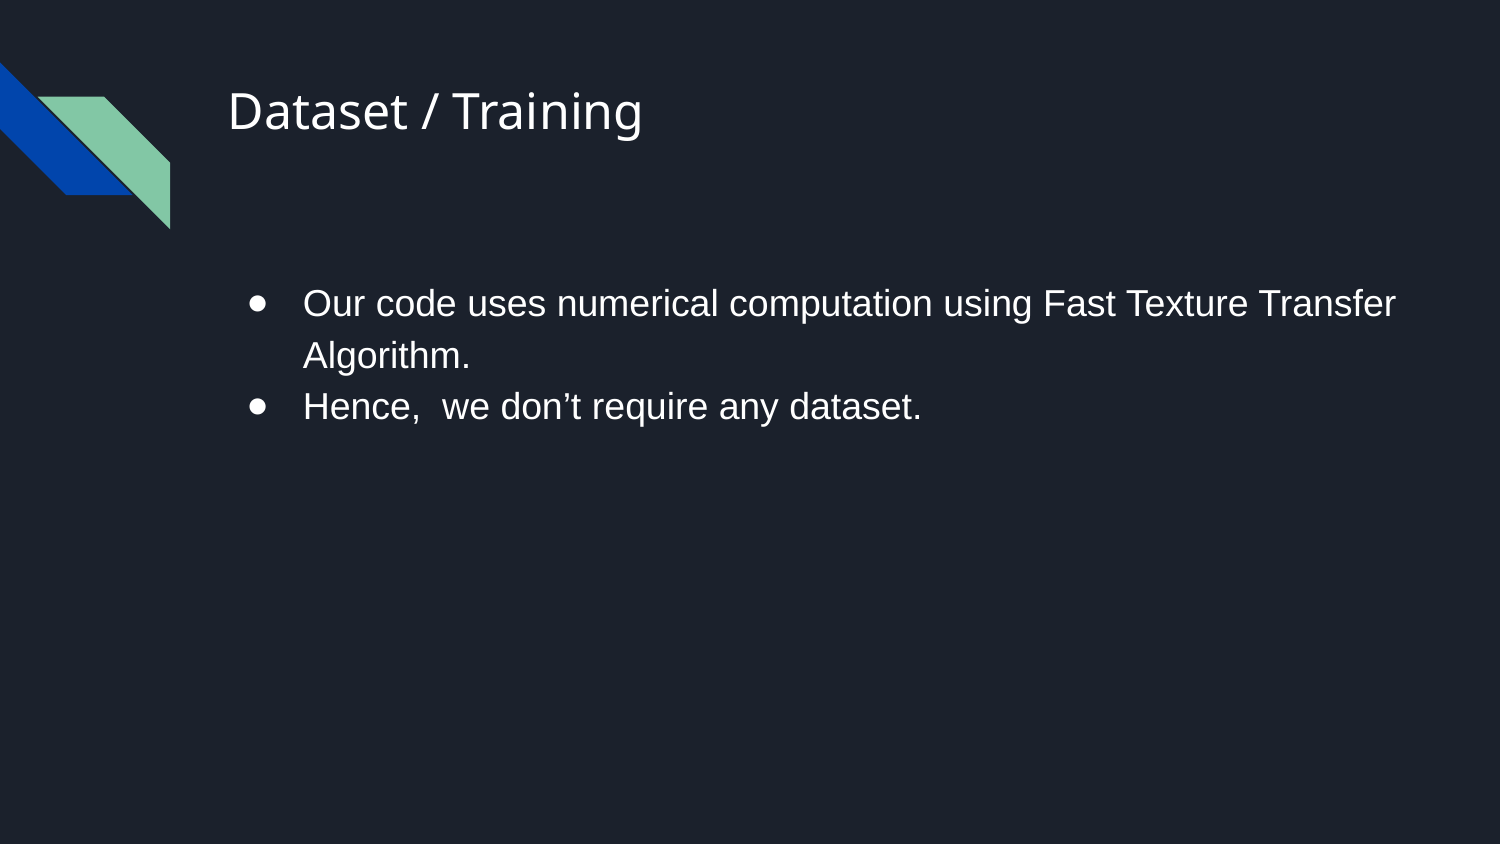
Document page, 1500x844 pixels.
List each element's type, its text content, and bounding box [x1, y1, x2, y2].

title Dataset / Training [212, 64, 1368, 215]
list Our code uses numerical computation using Fast Texture Transfer Algorithm. Hence, we don’t require any dataset. [212, 257, 1452, 735]
